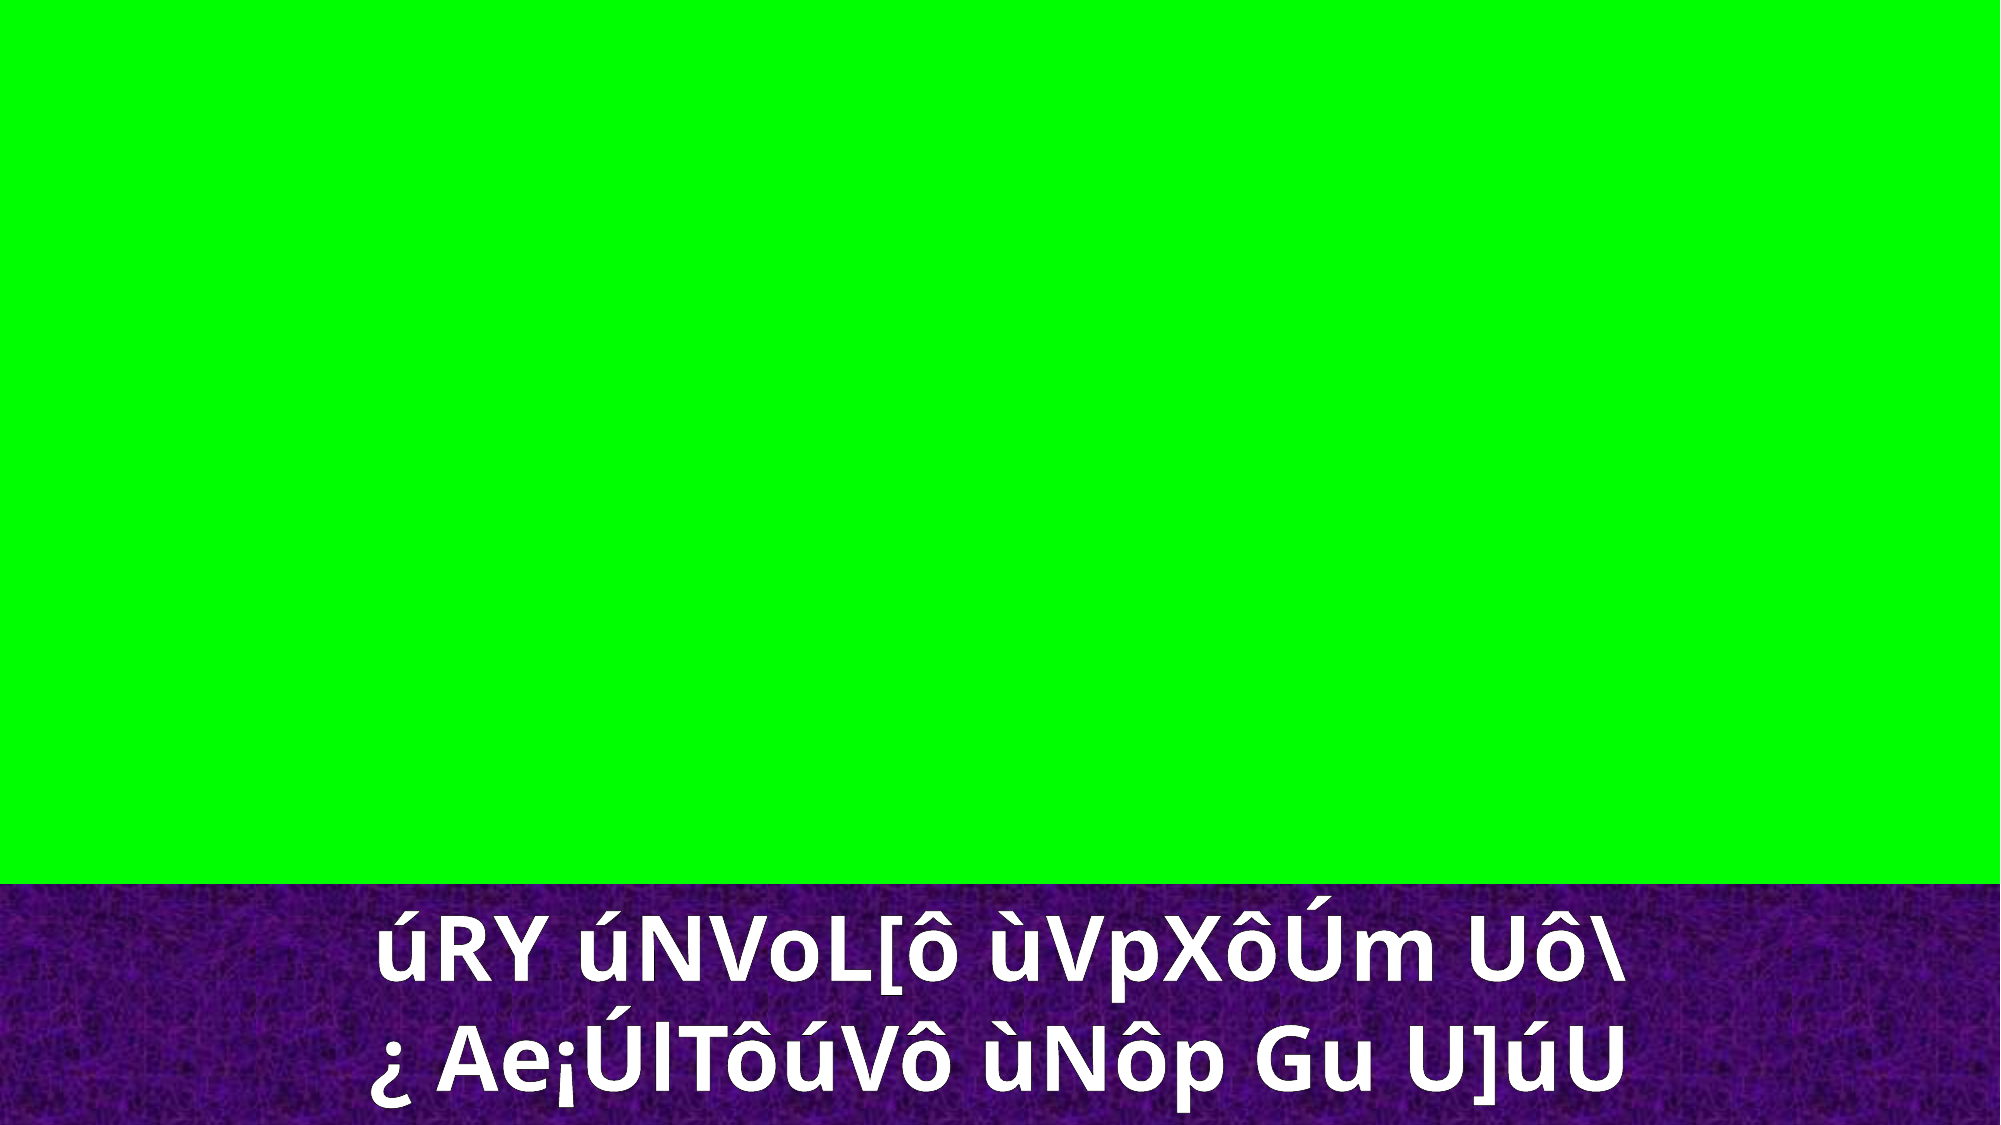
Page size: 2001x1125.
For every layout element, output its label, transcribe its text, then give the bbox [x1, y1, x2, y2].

text_box [0, 884, 2000, 1125]
text_box úRY úNVoL[ô ùVpXôÚm Uô\ ¿ Ae¡ÚlTôúVô ùNôp Gu U]úU [289, 882, 1711, 1117]
